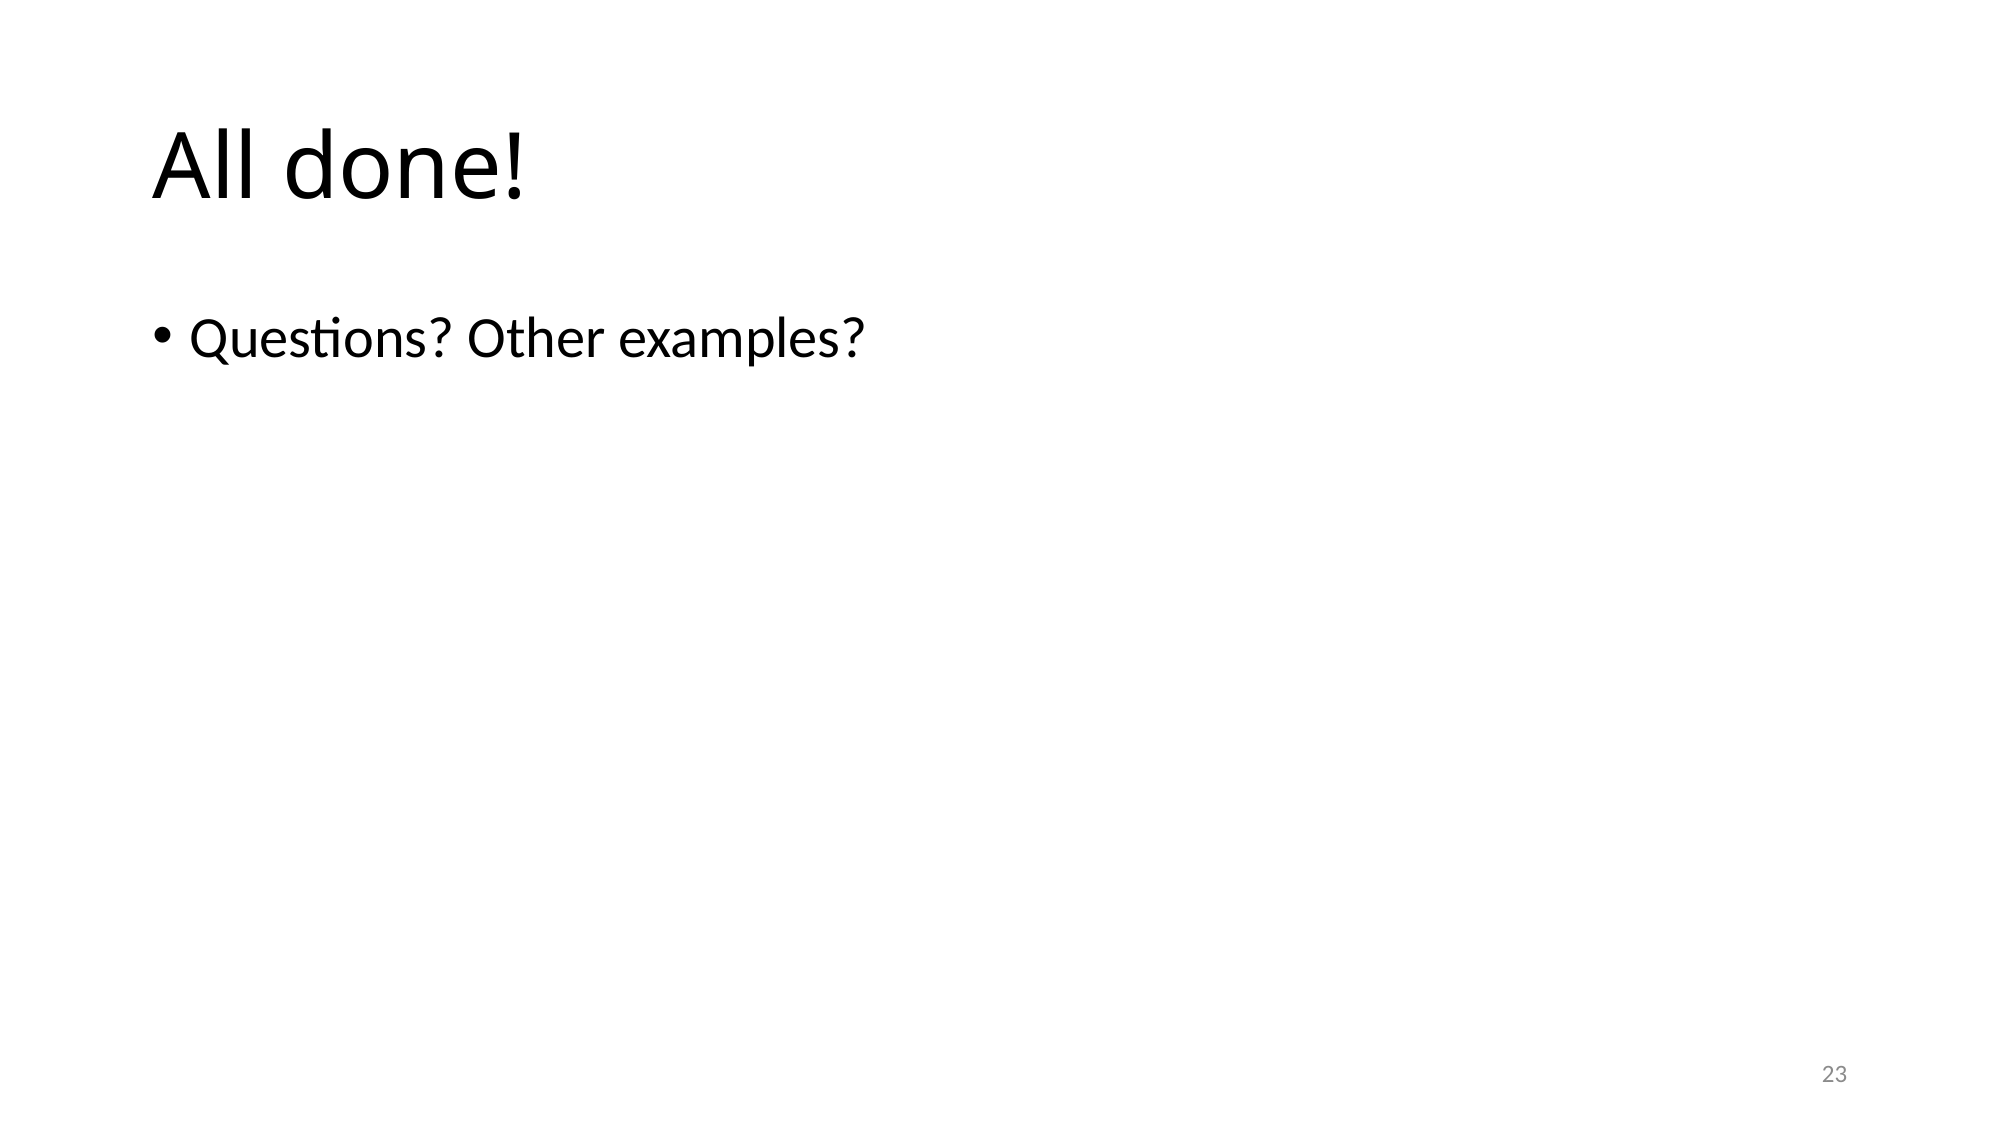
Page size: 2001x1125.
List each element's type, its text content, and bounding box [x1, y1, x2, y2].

title All done! [137, 59, 1863, 278]
list Questions? Other examples? [137, 299, 1863, 1014]
slide_number 23 [1412, 1042, 1863, 1103]
